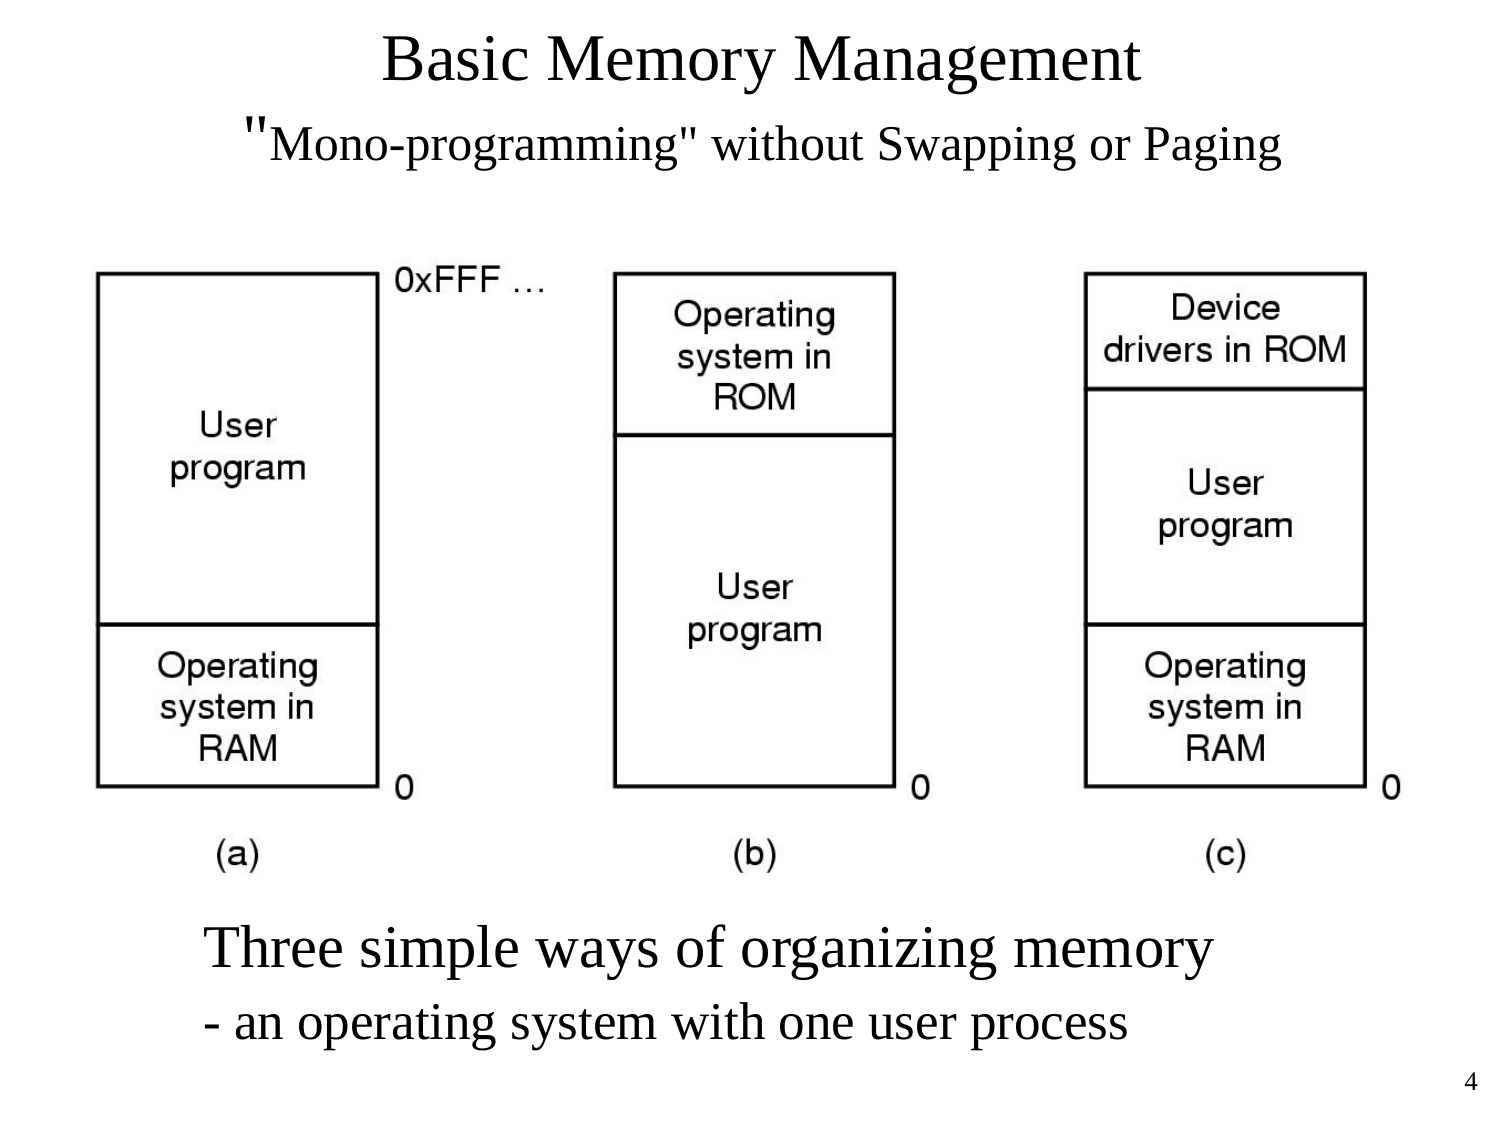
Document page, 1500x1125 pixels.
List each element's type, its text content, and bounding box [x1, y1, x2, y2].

title Basic Memory Management "Mono-programming" without Swapping or Paging [124, 0, 1401, 188]
list Three simple ways of organizing memory - an operating system with one user process [195, 907, 1472, 1059]
picture [92, 250, 1408, 875]
slide_number 4 [1416, 1055, 1486, 1104]
